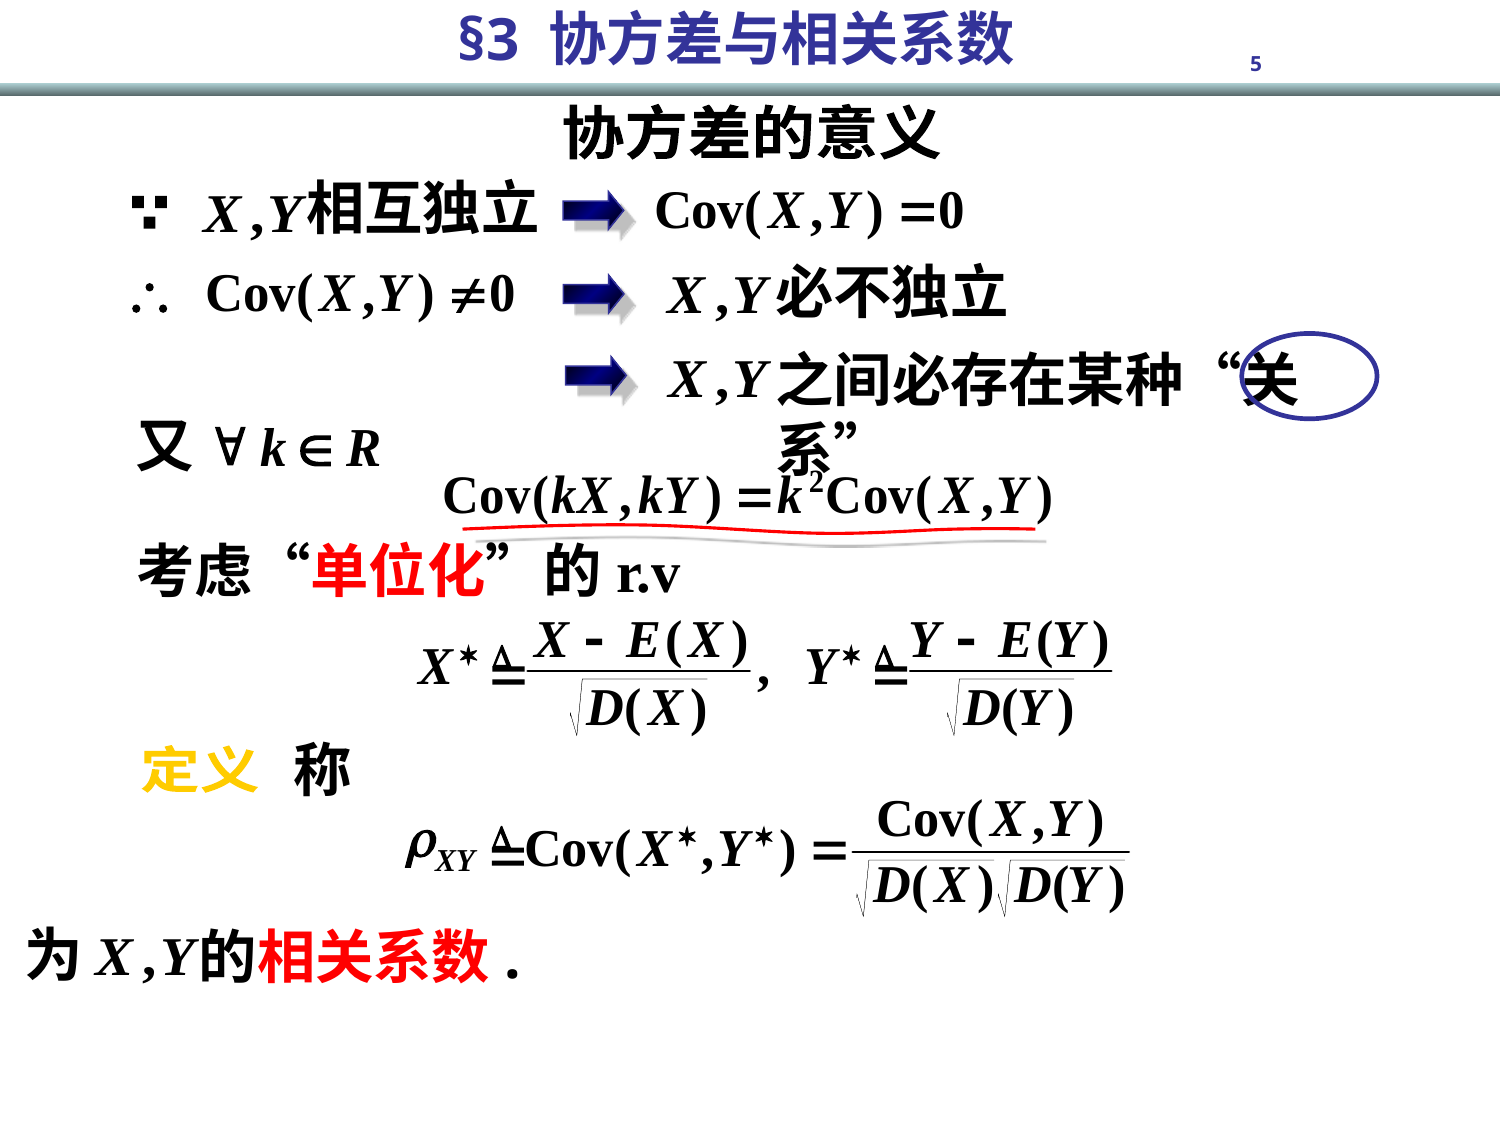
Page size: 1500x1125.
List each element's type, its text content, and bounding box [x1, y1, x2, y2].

text_box [565, 356, 627, 395]
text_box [393, 775, 1136, 926]
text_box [125, 262, 523, 336]
text_box [563, 275, 624, 313]
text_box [120, 401, 390, 488]
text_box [646, 179, 972, 252]
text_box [405, 594, 1122, 745]
text_box [597, 191, 624, 230]
text_box 考虑“单位化”的r.v [121, 527, 783, 612]
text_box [652, 335, 1430, 421]
text_box 称 [278, 725, 459, 810]
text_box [433, 454, 1063, 538]
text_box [126, 163, 593, 251]
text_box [9, 910, 596, 999]
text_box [652, 247, 1062, 333]
